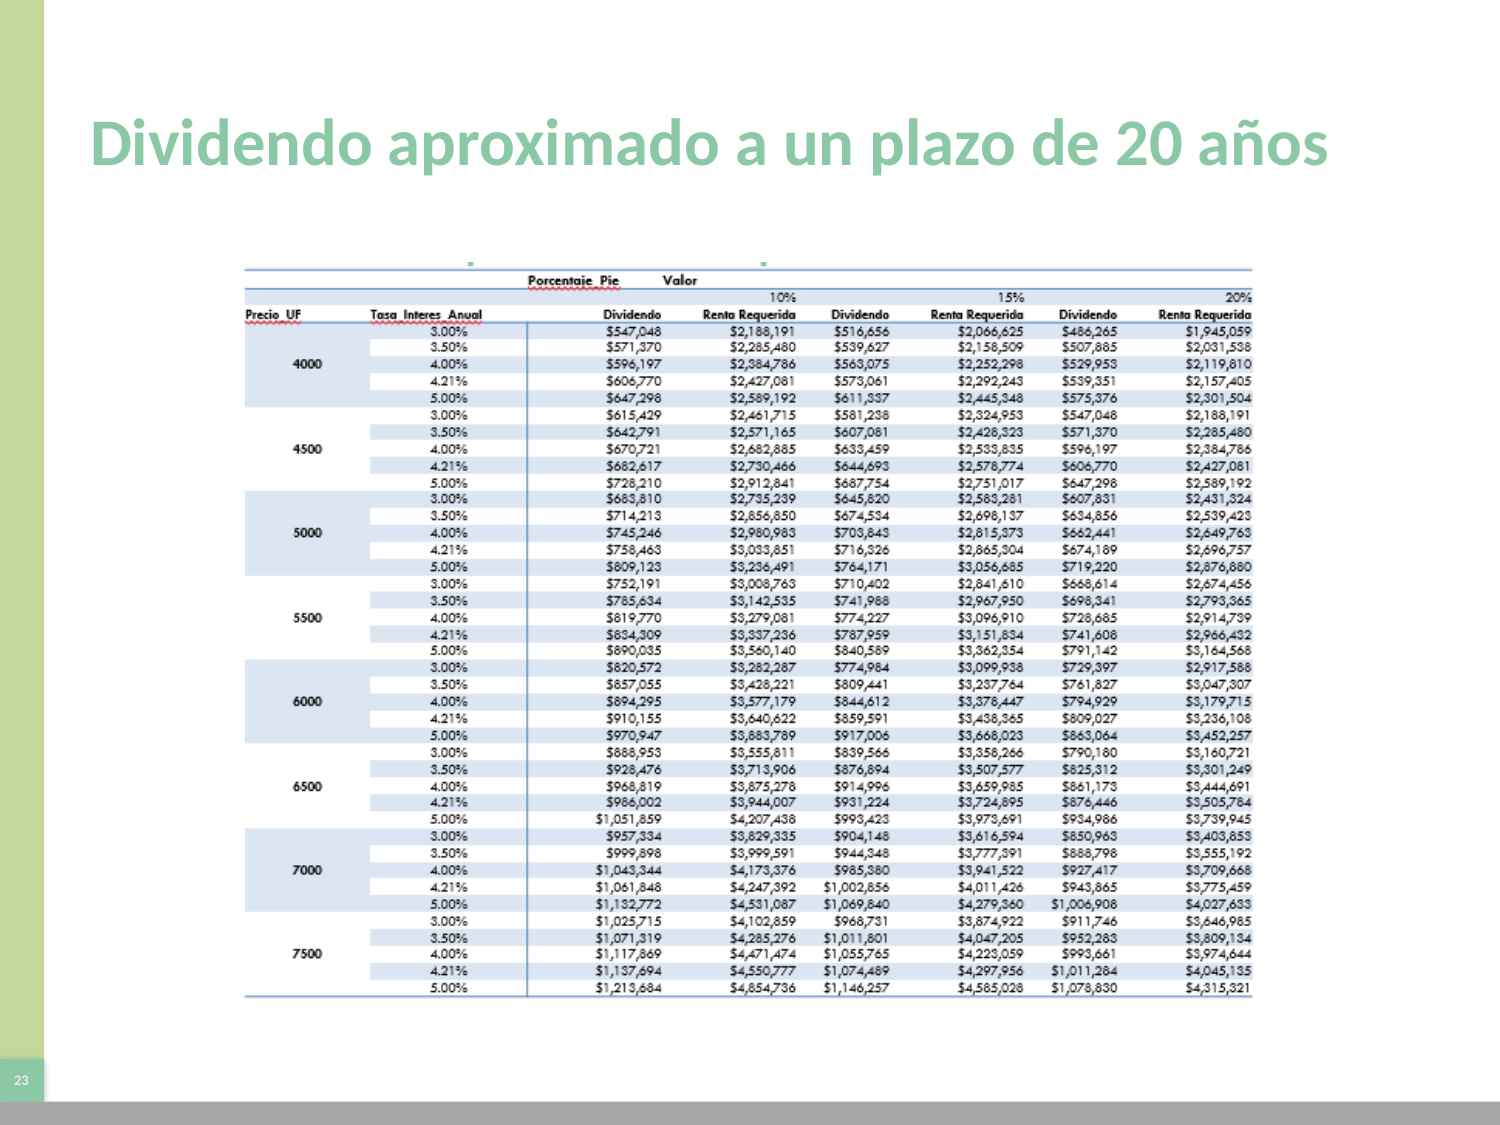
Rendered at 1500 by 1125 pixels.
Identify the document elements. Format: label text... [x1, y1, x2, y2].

picture [239, 262, 1261, 1005]
title Dividendo aproximado a un plazo de 20 años [75, 45, 1425, 233]
